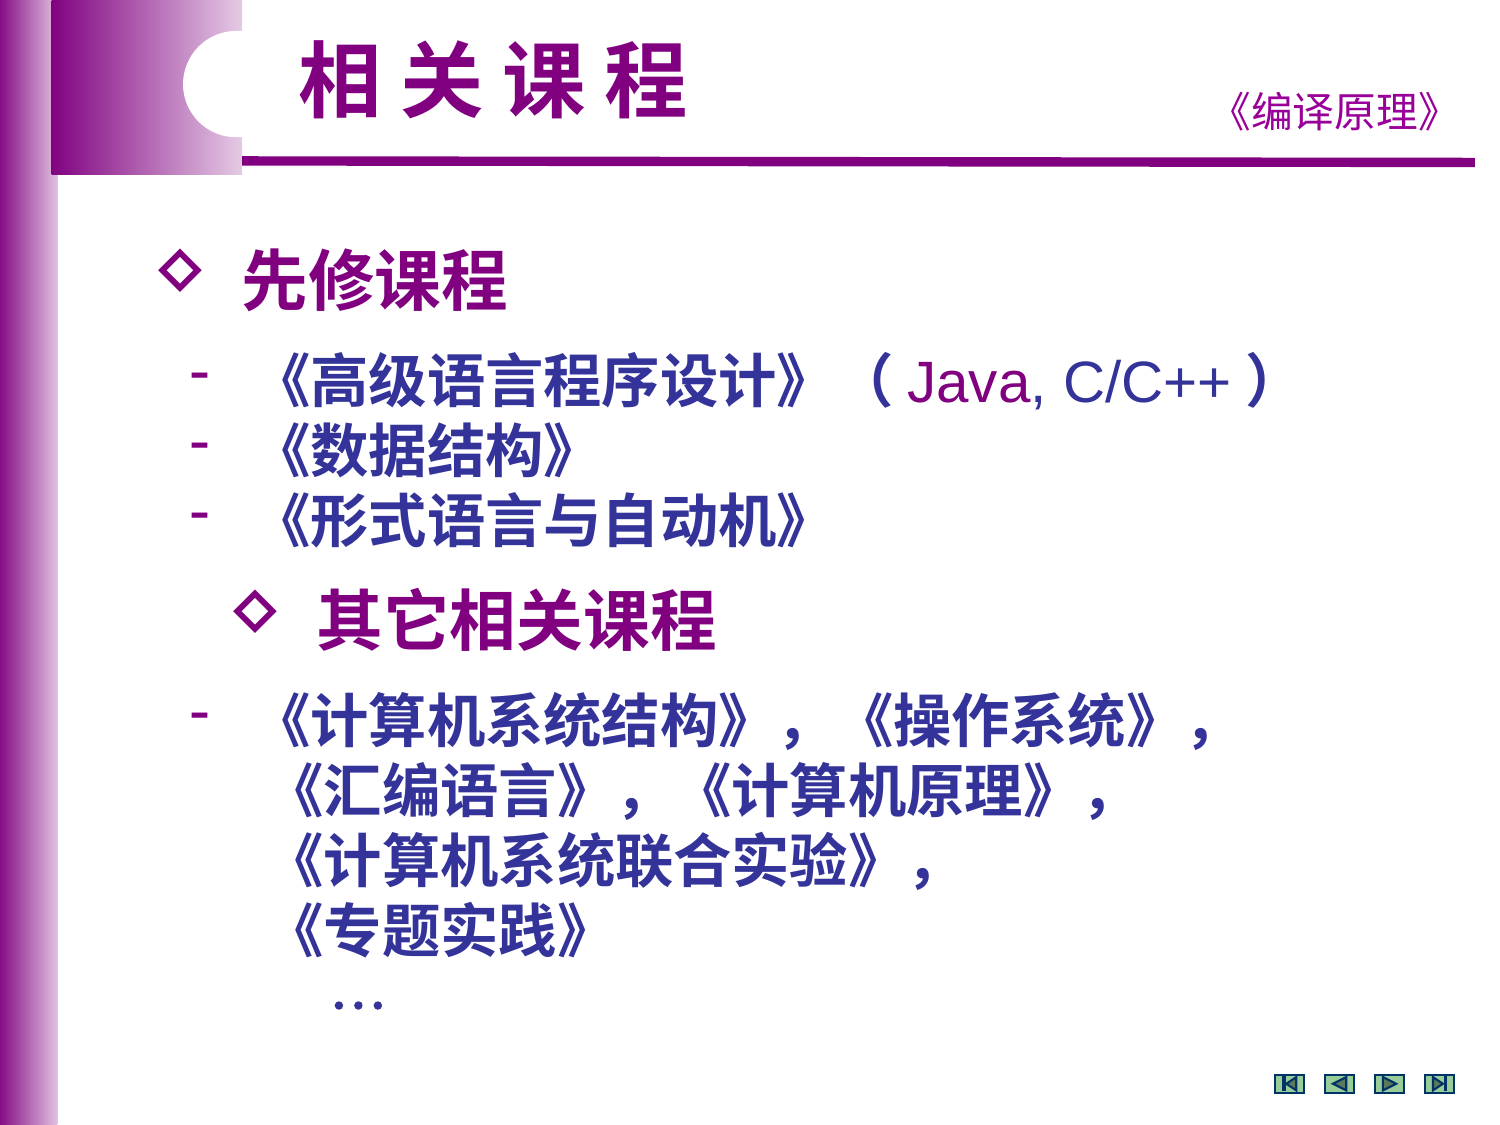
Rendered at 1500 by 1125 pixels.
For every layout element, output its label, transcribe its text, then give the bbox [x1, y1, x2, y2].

text_box 相 关 课 程 [283, 32, 703, 137]
text_box [1324, 1074, 1355, 1093]
text_box [1274, 1074, 1305, 1093]
text_box [1374, 1074, 1405, 1093]
text_box 先修课程 《高级语言程序设计》（Java, C/C++） 《数据结构》 《形式语言与自动机》 其它相关课程 《计算机系统结构》，《操作系统》， 《汇编语言》，《计算机原理》， 《计算机系统联合实验》， 《专题实践》  [135, 231, 1459, 1042]
text_box [1424, 1074, 1455, 1093]
